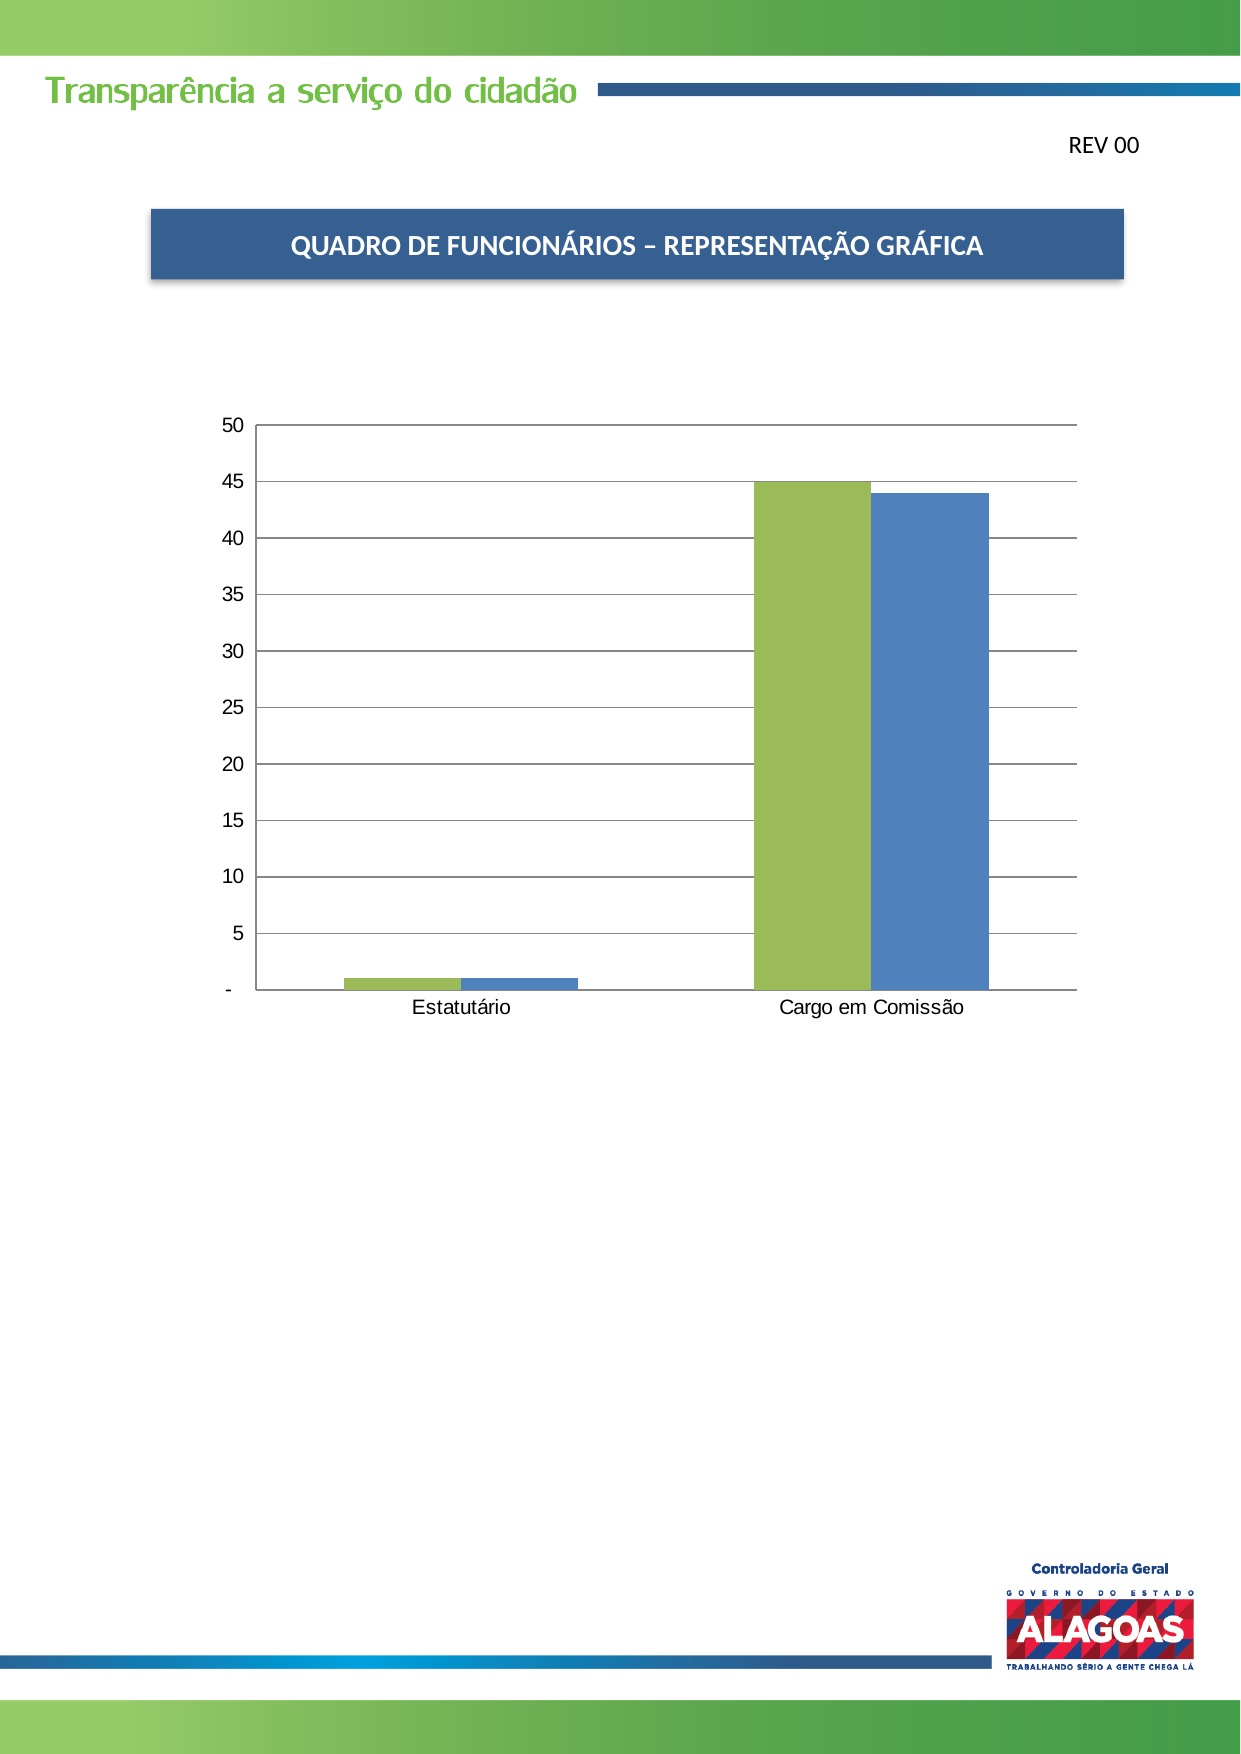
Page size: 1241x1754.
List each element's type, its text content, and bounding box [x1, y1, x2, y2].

chart [81, 407, 1079, 1217]
text_box REV 00 [1053, 121, 1155, 166]
picture [0, 0, 1241, 1754]
text_box QUADRO DE FUNCIONÁRIOS – REPRESENTAÇÃO GRÁFICA [149, 207, 1126, 281]
